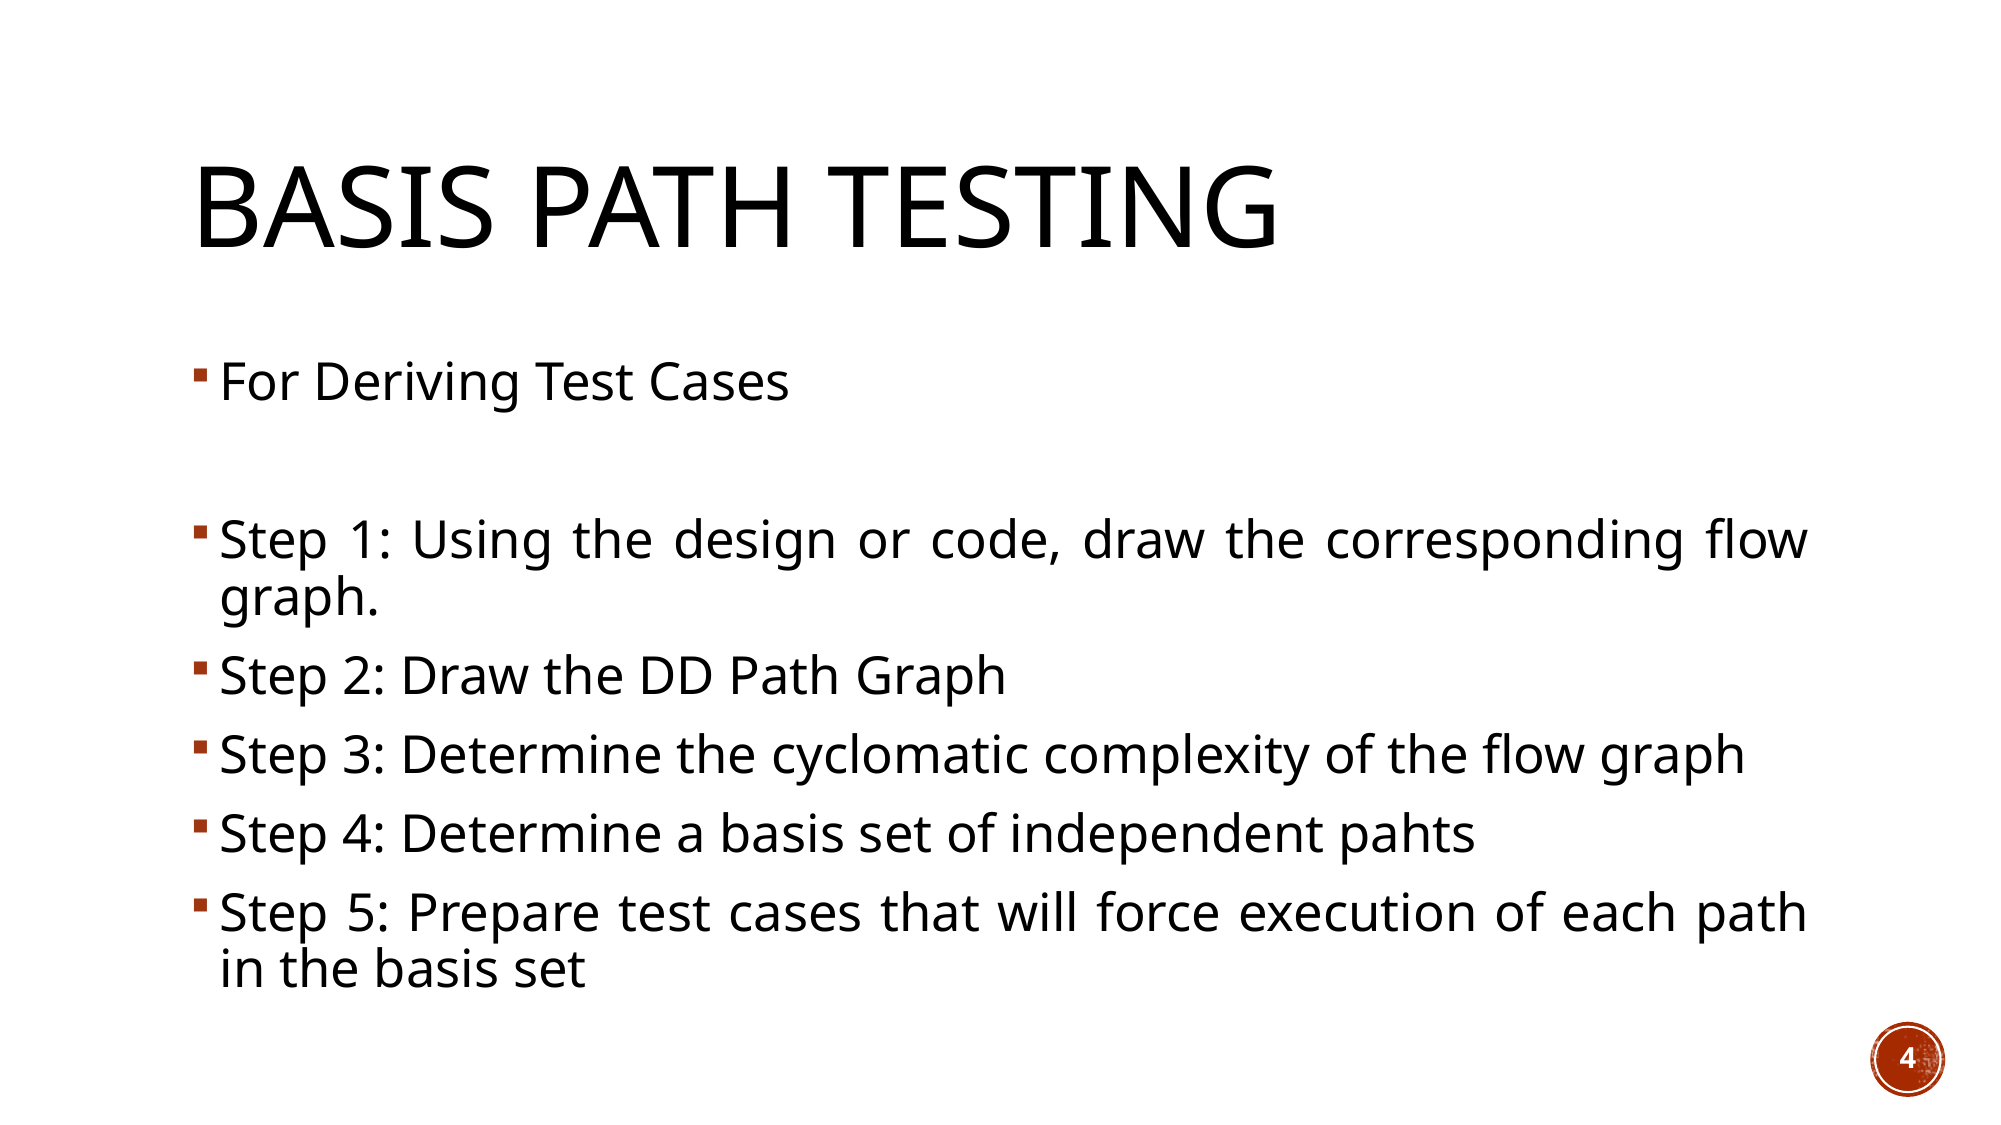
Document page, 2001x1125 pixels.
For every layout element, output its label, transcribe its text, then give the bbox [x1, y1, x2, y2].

title Basis Path testing [175, 79, 1826, 344]
slide_number 4 [1855, 1028, 1961, 1089]
list For Deriving Test Cases Step 1: Using the design or code, draw the corresponding flow graph. Step 2: Draw the DD Path Graph Step 3: Determine the cyclomatic complexity of the flow graph Step 4: Determine a basis set of independent pahts Step 5: Prepare test cases that will force execution of each path in the basis set [175, 348, 1826, 1013]
